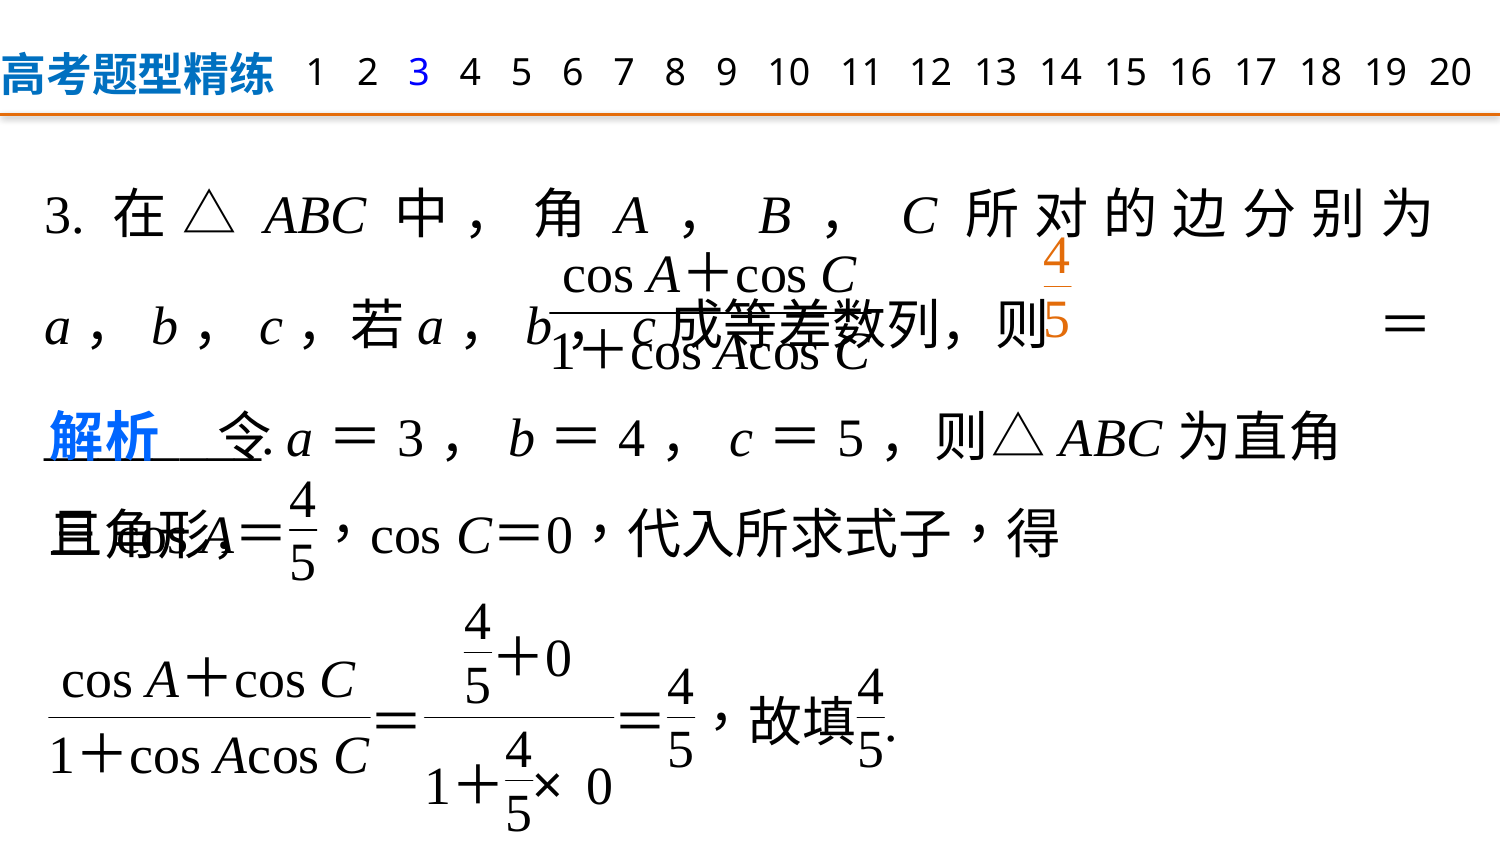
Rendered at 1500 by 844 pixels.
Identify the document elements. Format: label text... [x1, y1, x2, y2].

text_box 9 [699, 38, 754, 109]
text_box 2 [340, 38, 393, 109]
text_box 20 [1417, 38, 1485, 109]
text_box 12 [898, 38, 963, 109]
text_box 3.在△ABC中，角A，B，C所对的边分别为a，b，c，若a，b，c成等差数列，则 ＝________. [29, 126, 1463, 473]
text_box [1043, 222, 1105, 353]
text_box 11 [826, 41, 898, 106]
text_box 解析 令a＝3，b＝4，c＝5，则△ABC为直角三角形， [34, 362, 1359, 475]
text_box 5 [494, 38, 547, 109]
text_box 3 [391, 38, 445, 109]
text_box 8 [648, 38, 701, 109]
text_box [48, 593, 1255, 844]
text_box 16 [1158, 38, 1223, 109]
text_box 18 [1288, 38, 1353, 109]
text_box 17 [1223, 38, 1288, 109]
text_box 高考题型精练 [0, 37, 291, 108]
text_box 19 [1353, 38, 1417, 109]
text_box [549, 232, 907, 410]
text_box 1 [286, 38, 343, 109]
text_box 14 [1028, 38, 1093, 109]
text_box 4 [443, 38, 496, 109]
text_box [48, 468, 1256, 594]
text_box 6 [545, 38, 598, 109]
text_box 10 [753, 41, 825, 106]
text_box 7 [597, 38, 650, 109]
text_box 15 [1093, 38, 1158, 109]
text_box 13 [963, 38, 1028, 109]
